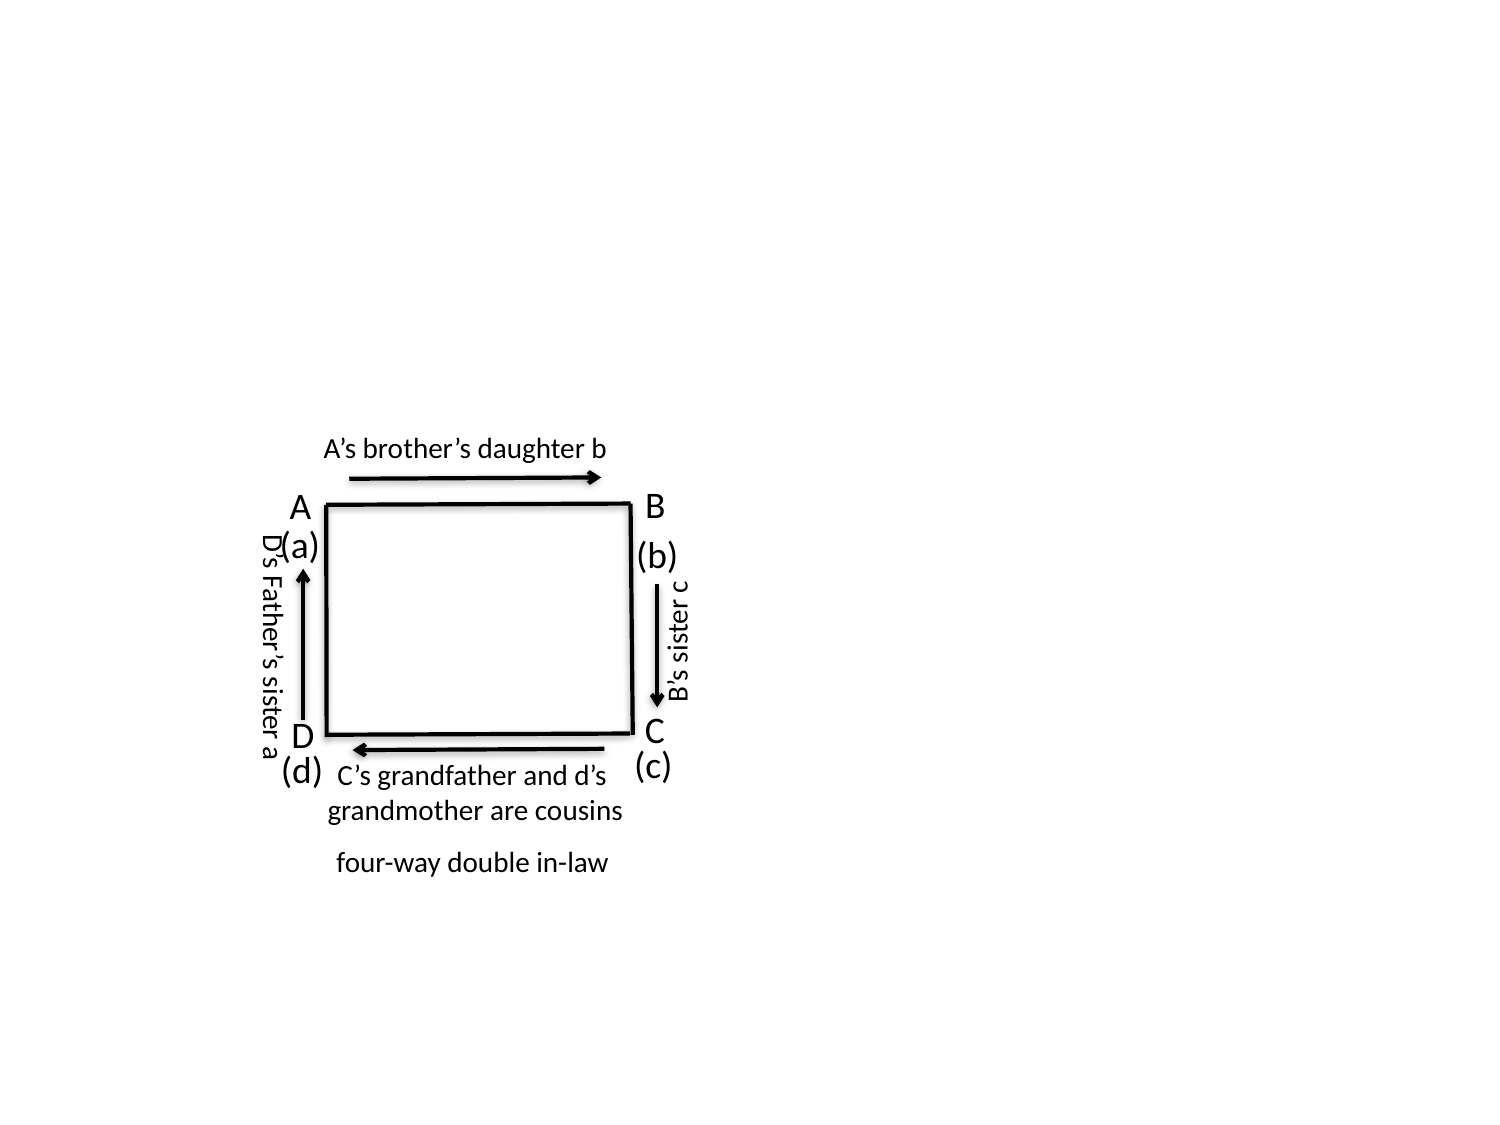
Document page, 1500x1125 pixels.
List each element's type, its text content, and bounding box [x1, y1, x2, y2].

text_box C [637, 698, 680, 733]
text_box B [630, 473, 681, 523]
text_box A [274, 474, 327, 513]
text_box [629, 503, 633, 735]
text_box (d) [266, 738, 339, 799]
text_box D’s Father’s sister a [250, 519, 300, 776]
text_box D [300, 703, 322, 738]
text_box C’s grandfather and d’s grandmother are cousins [312, 748, 638, 834]
text_box A’s brother’s daughter b [308, 421, 622, 472]
text_box (b) [638, 523, 694, 584]
text_box four-way double in-law [321, 835, 624, 886]
text_box (c) [619, 733, 688, 794]
text_box B’s sister c [650, 565, 701, 718]
text_box (a) [264, 513, 319, 574]
